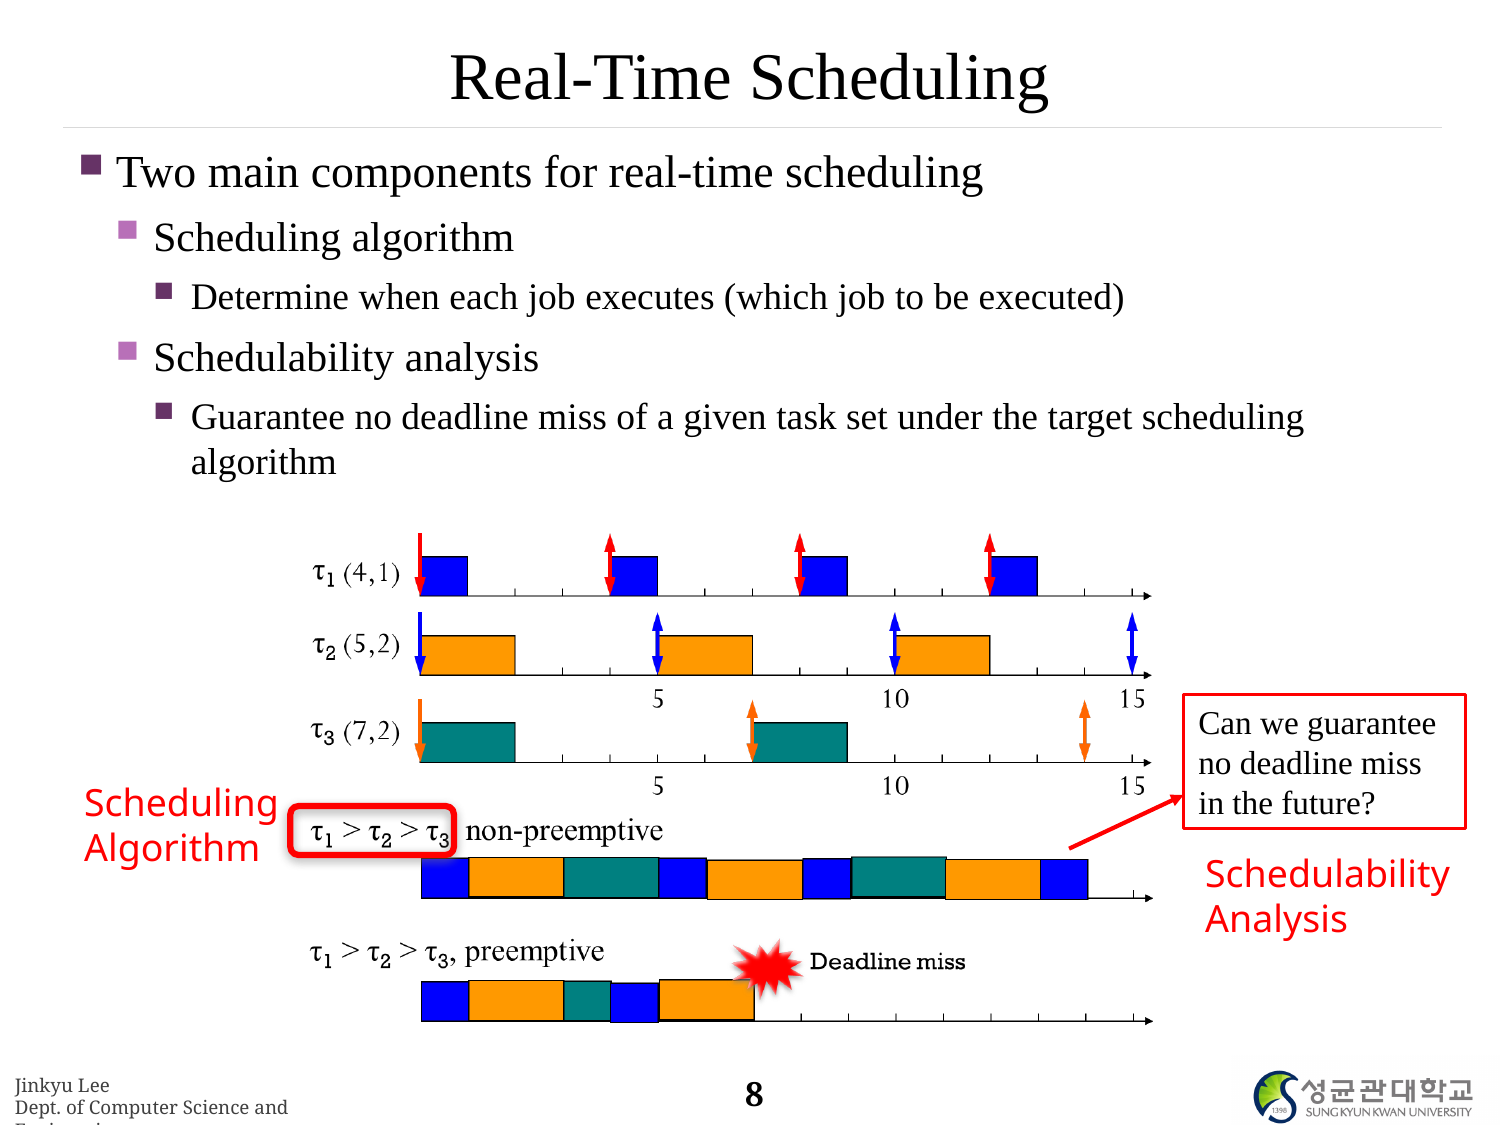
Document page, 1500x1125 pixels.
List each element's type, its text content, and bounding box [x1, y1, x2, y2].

text_box Schedulability Analysis [1190, 843, 1473, 948]
text_box Scheduling Algorithm [69, 771, 282, 876]
text_box Can we guarantee no deadline miss in the future? [1183, 694, 1466, 829]
picture [1231, 1055, 1500, 1125]
list Two main components for real-time scheduling Scheduling algorithm Determine when each job executes (which job to be executed) Schedulability analysis Guarantee no deadline miss of a given task set under the target scheduling algorithm [63, 134, 1442, 1100]
picture [289, 513, 1166, 1029]
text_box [1068, 794, 1184, 850]
title Real-Time Scheduling [0, 25, 1500, 116]
